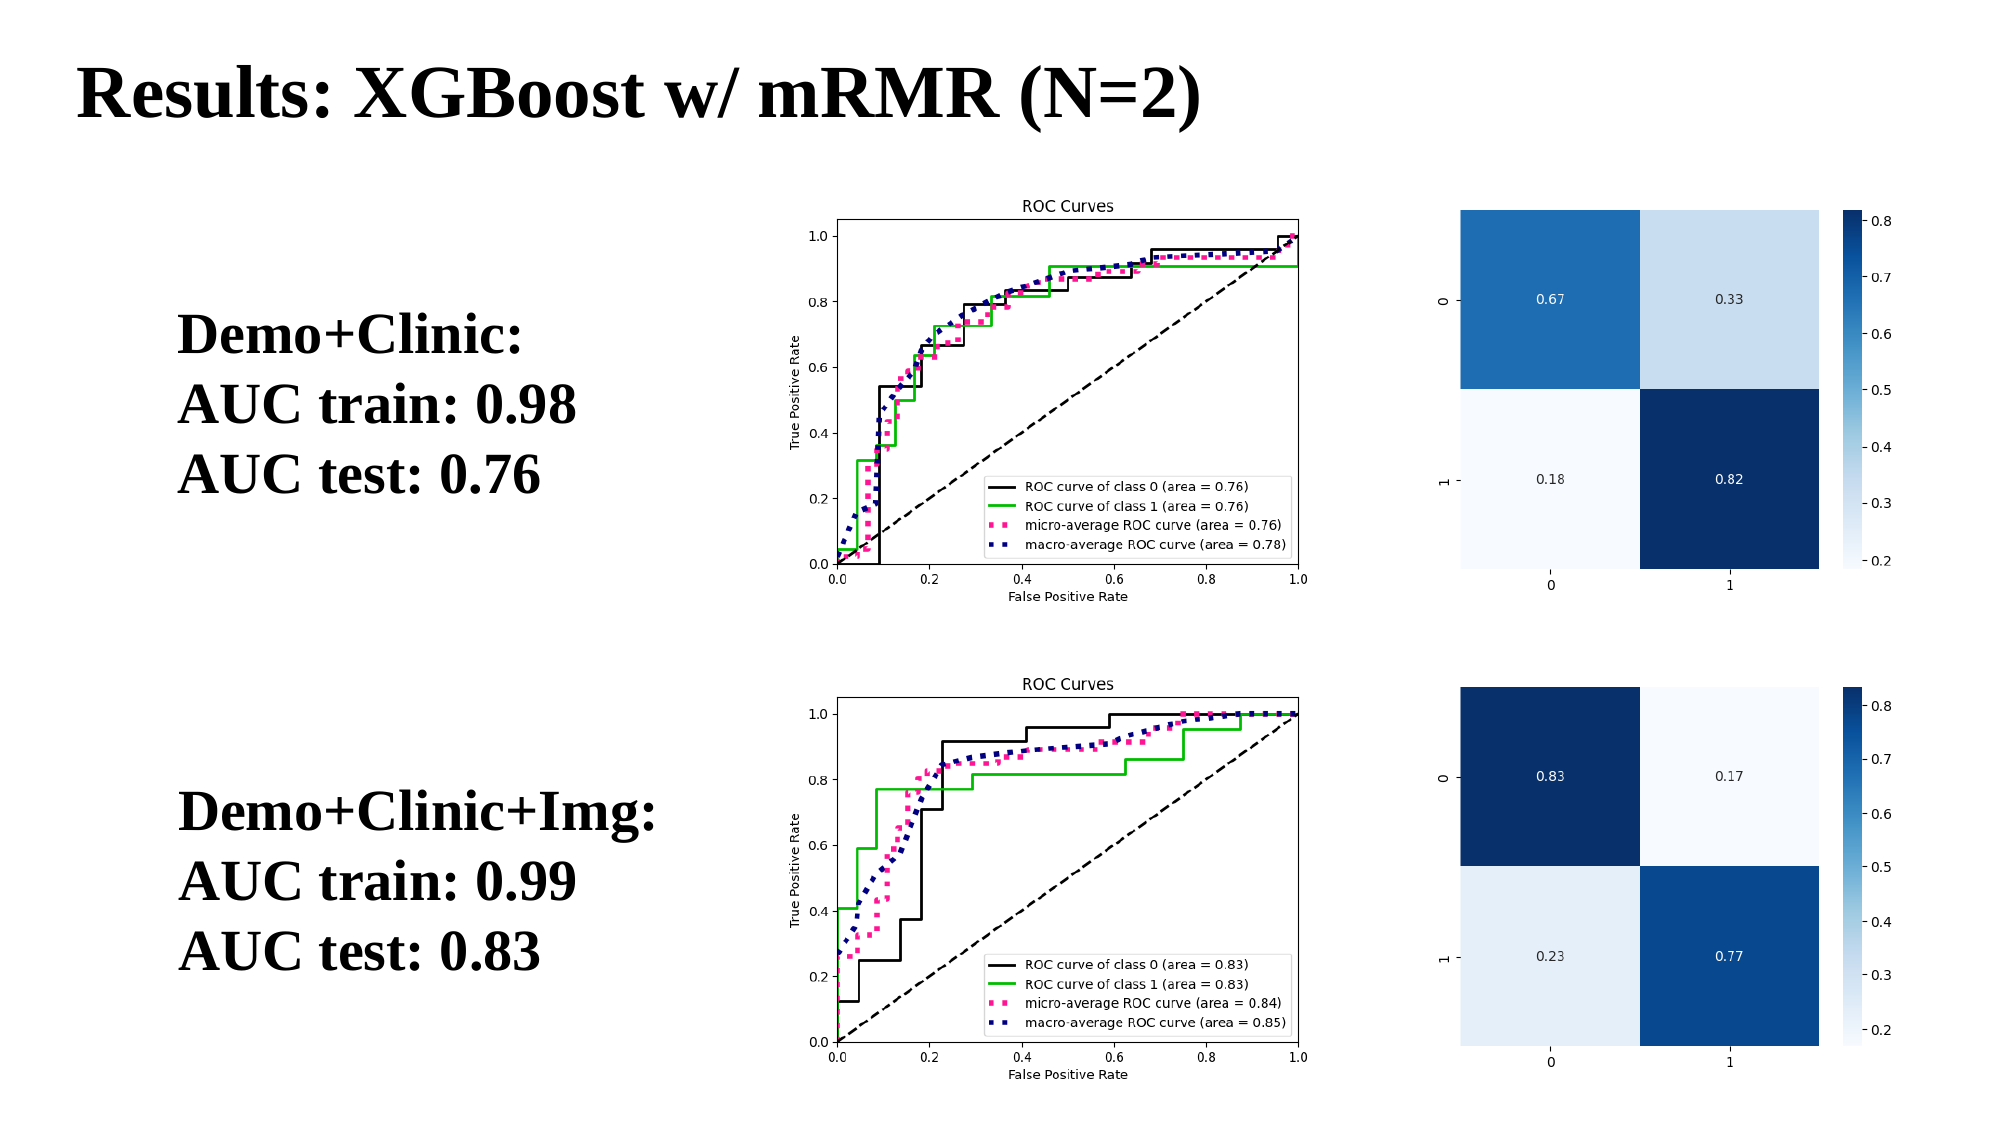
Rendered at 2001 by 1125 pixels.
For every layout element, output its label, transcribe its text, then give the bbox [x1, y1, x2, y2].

picture [1427, 200, 1901, 602]
text_box Results: XGBoost w/ mRMR (N=2) [62, 34, 1219, 140]
text_box Demo+Clinic+Img: AUC train: 0.99 AUC test: 0.83 [163, 764, 675, 990]
text_box Demo+Clinic: AUC train: 0.98 AUC test: 0.76 [162, 287, 593, 513]
picture [1427, 677, 1901, 1079]
picture [780, 667, 1317, 1091]
picture [780, 189, 1317, 613]
